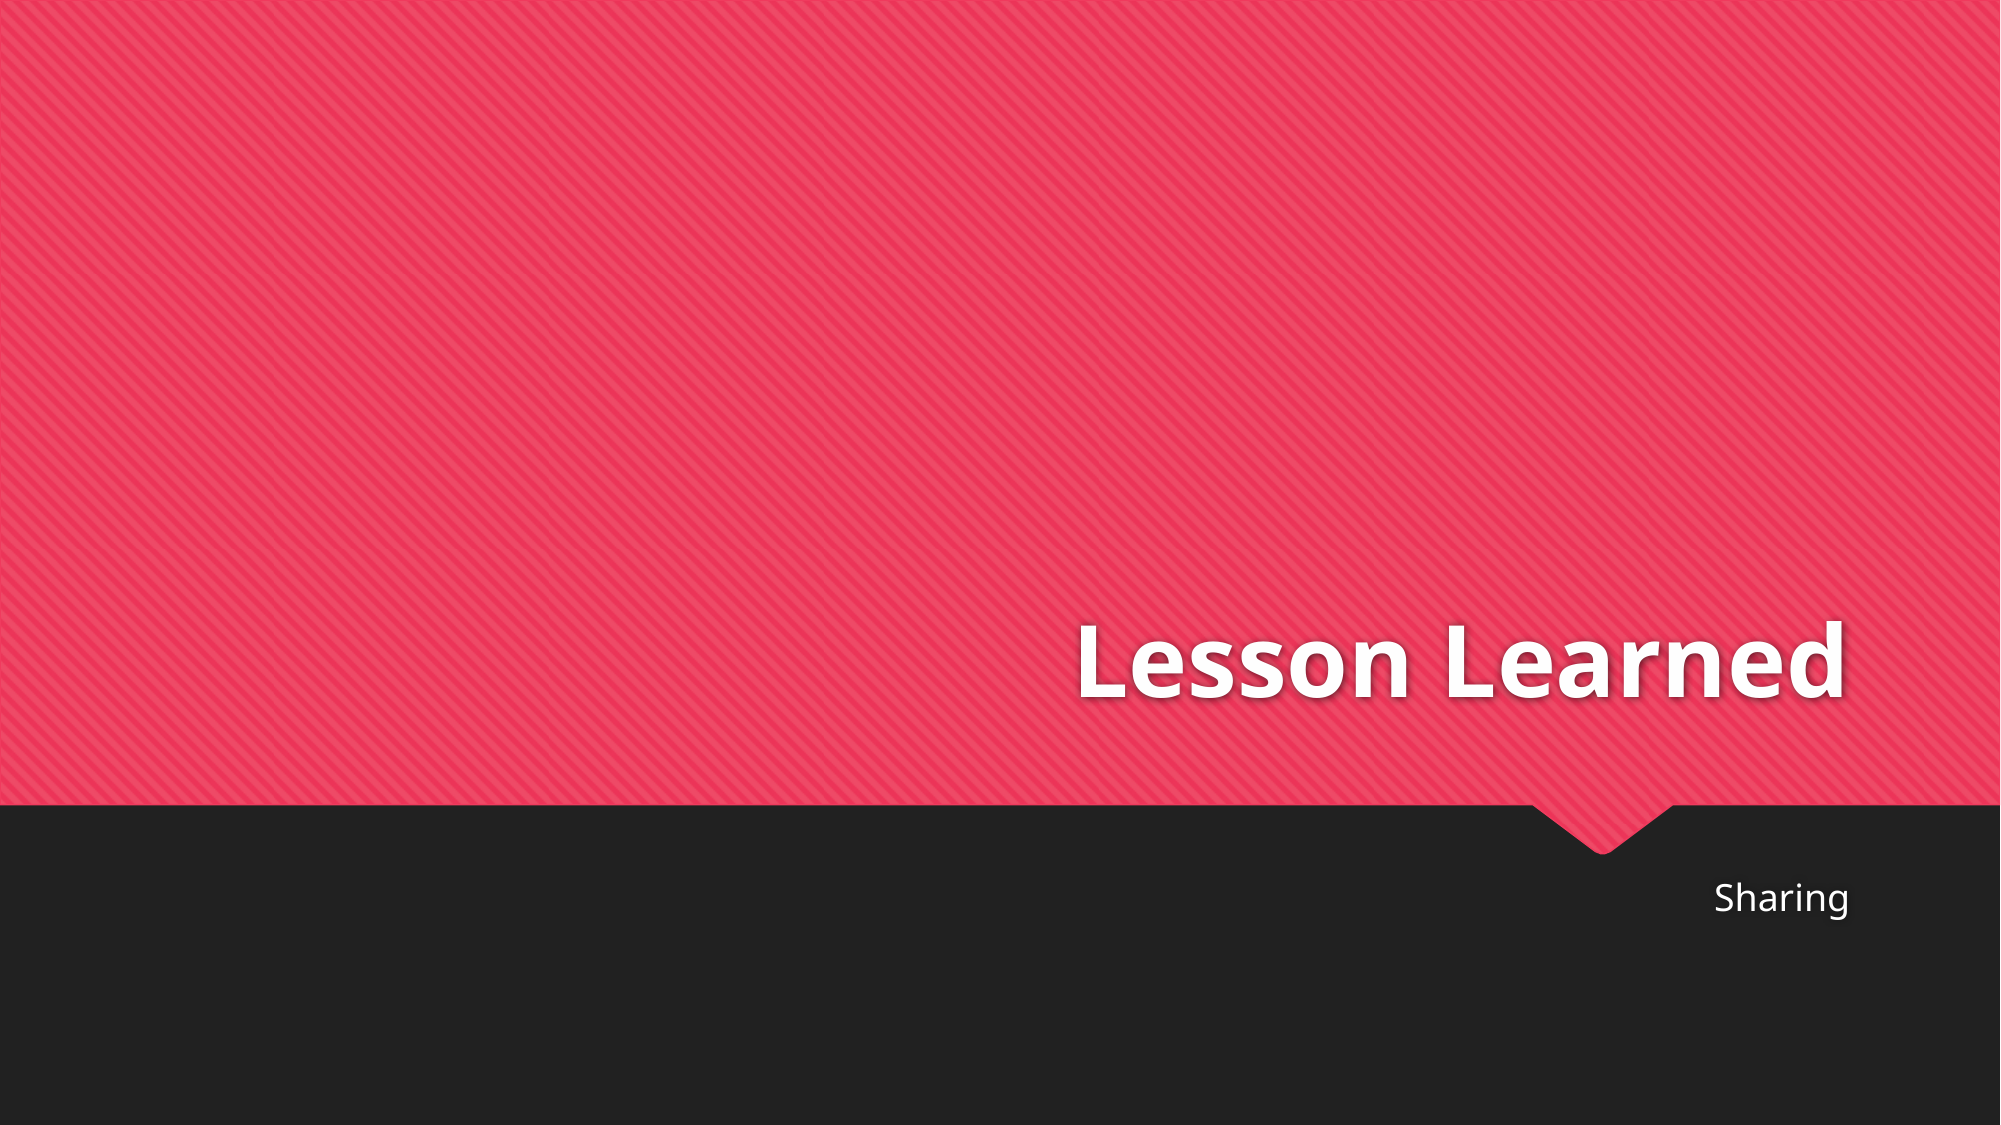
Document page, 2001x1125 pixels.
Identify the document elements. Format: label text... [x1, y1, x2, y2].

title Lesson Learned [132, 484, 1866, 726]
list Sharing [132, 866, 1866, 938]
